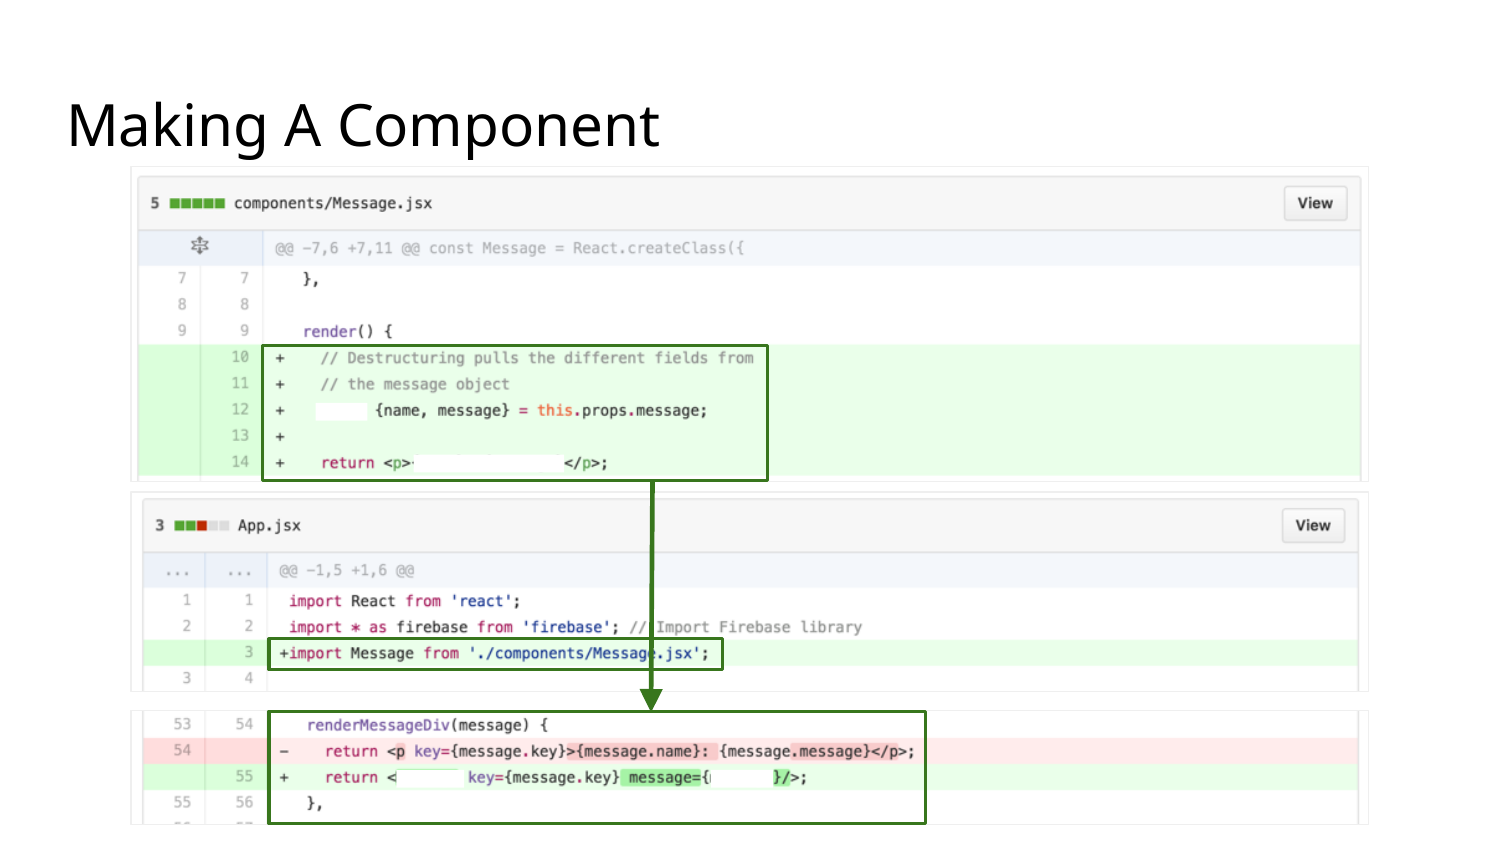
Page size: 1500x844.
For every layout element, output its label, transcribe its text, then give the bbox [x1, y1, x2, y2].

picture [131, 492, 650, 691]
picture [653, 492, 1369, 691]
picture [131, 710, 1369, 824]
title Making A Component [51, 72, 1449, 167]
picture [131, 166, 1369, 481]
